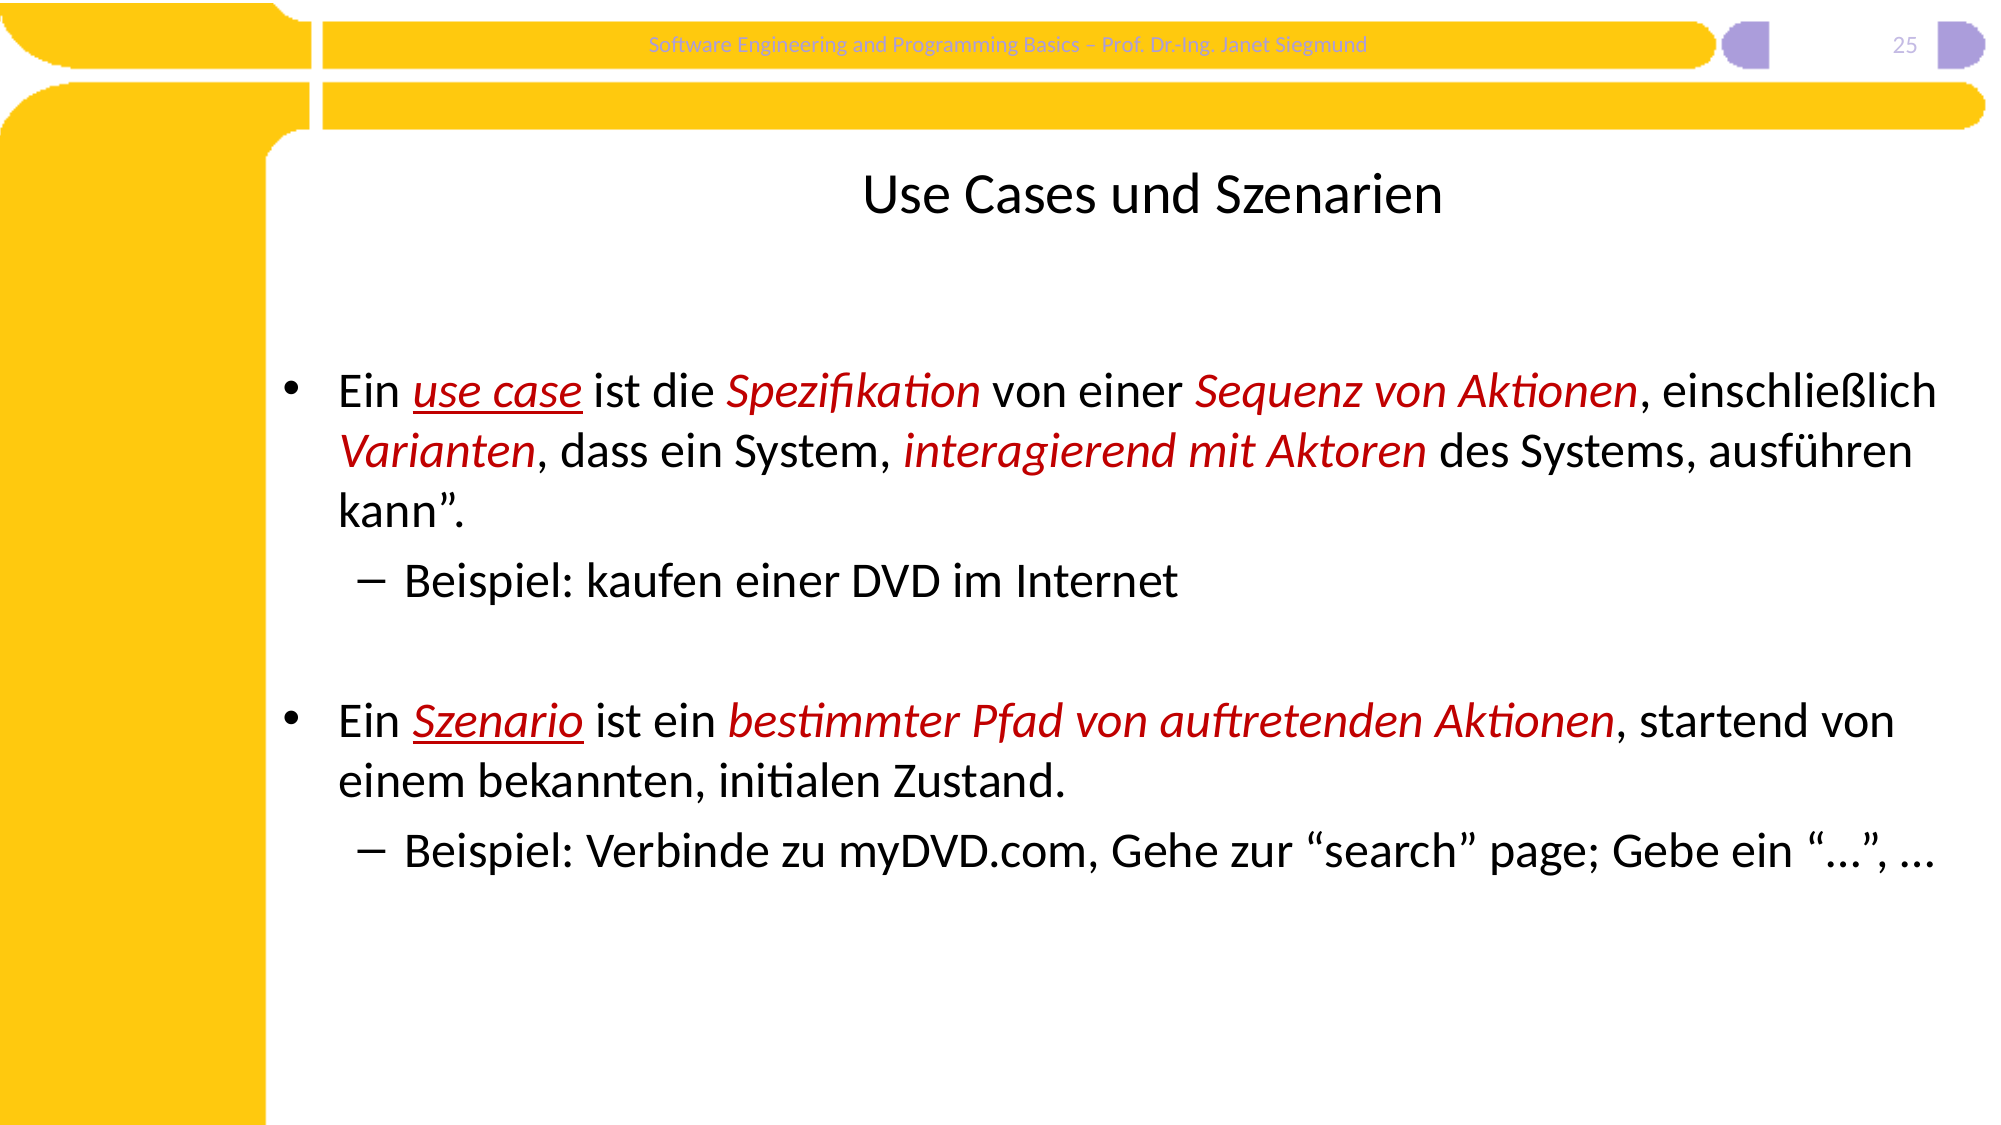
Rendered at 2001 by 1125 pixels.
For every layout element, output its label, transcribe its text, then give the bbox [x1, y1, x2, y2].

list Ein use case ist die Spezifikation von einer Sequenz von Aktionen, einschließlich Varianten, dass ein System, interagierend mit Aktoren des Systems, ausführen kann”. Beispiel: kaufen einer DVD im Internet Ein Szenario ist ein bestimmter Pfad von auftretenden Aktionen, startend von einem bekannten, initialen Zustand. Beispiel: Verbinde zu myDVD.com, Gehe zur “search” page; Gebe ein “…”, … [267, 349, 1993, 1104]
title Use Cases und Szenarien [350, 137, 1957, 243]
picture [0, 3, 1999, 1125]
slide_number 25 [1767, 20, 1934, 67]
